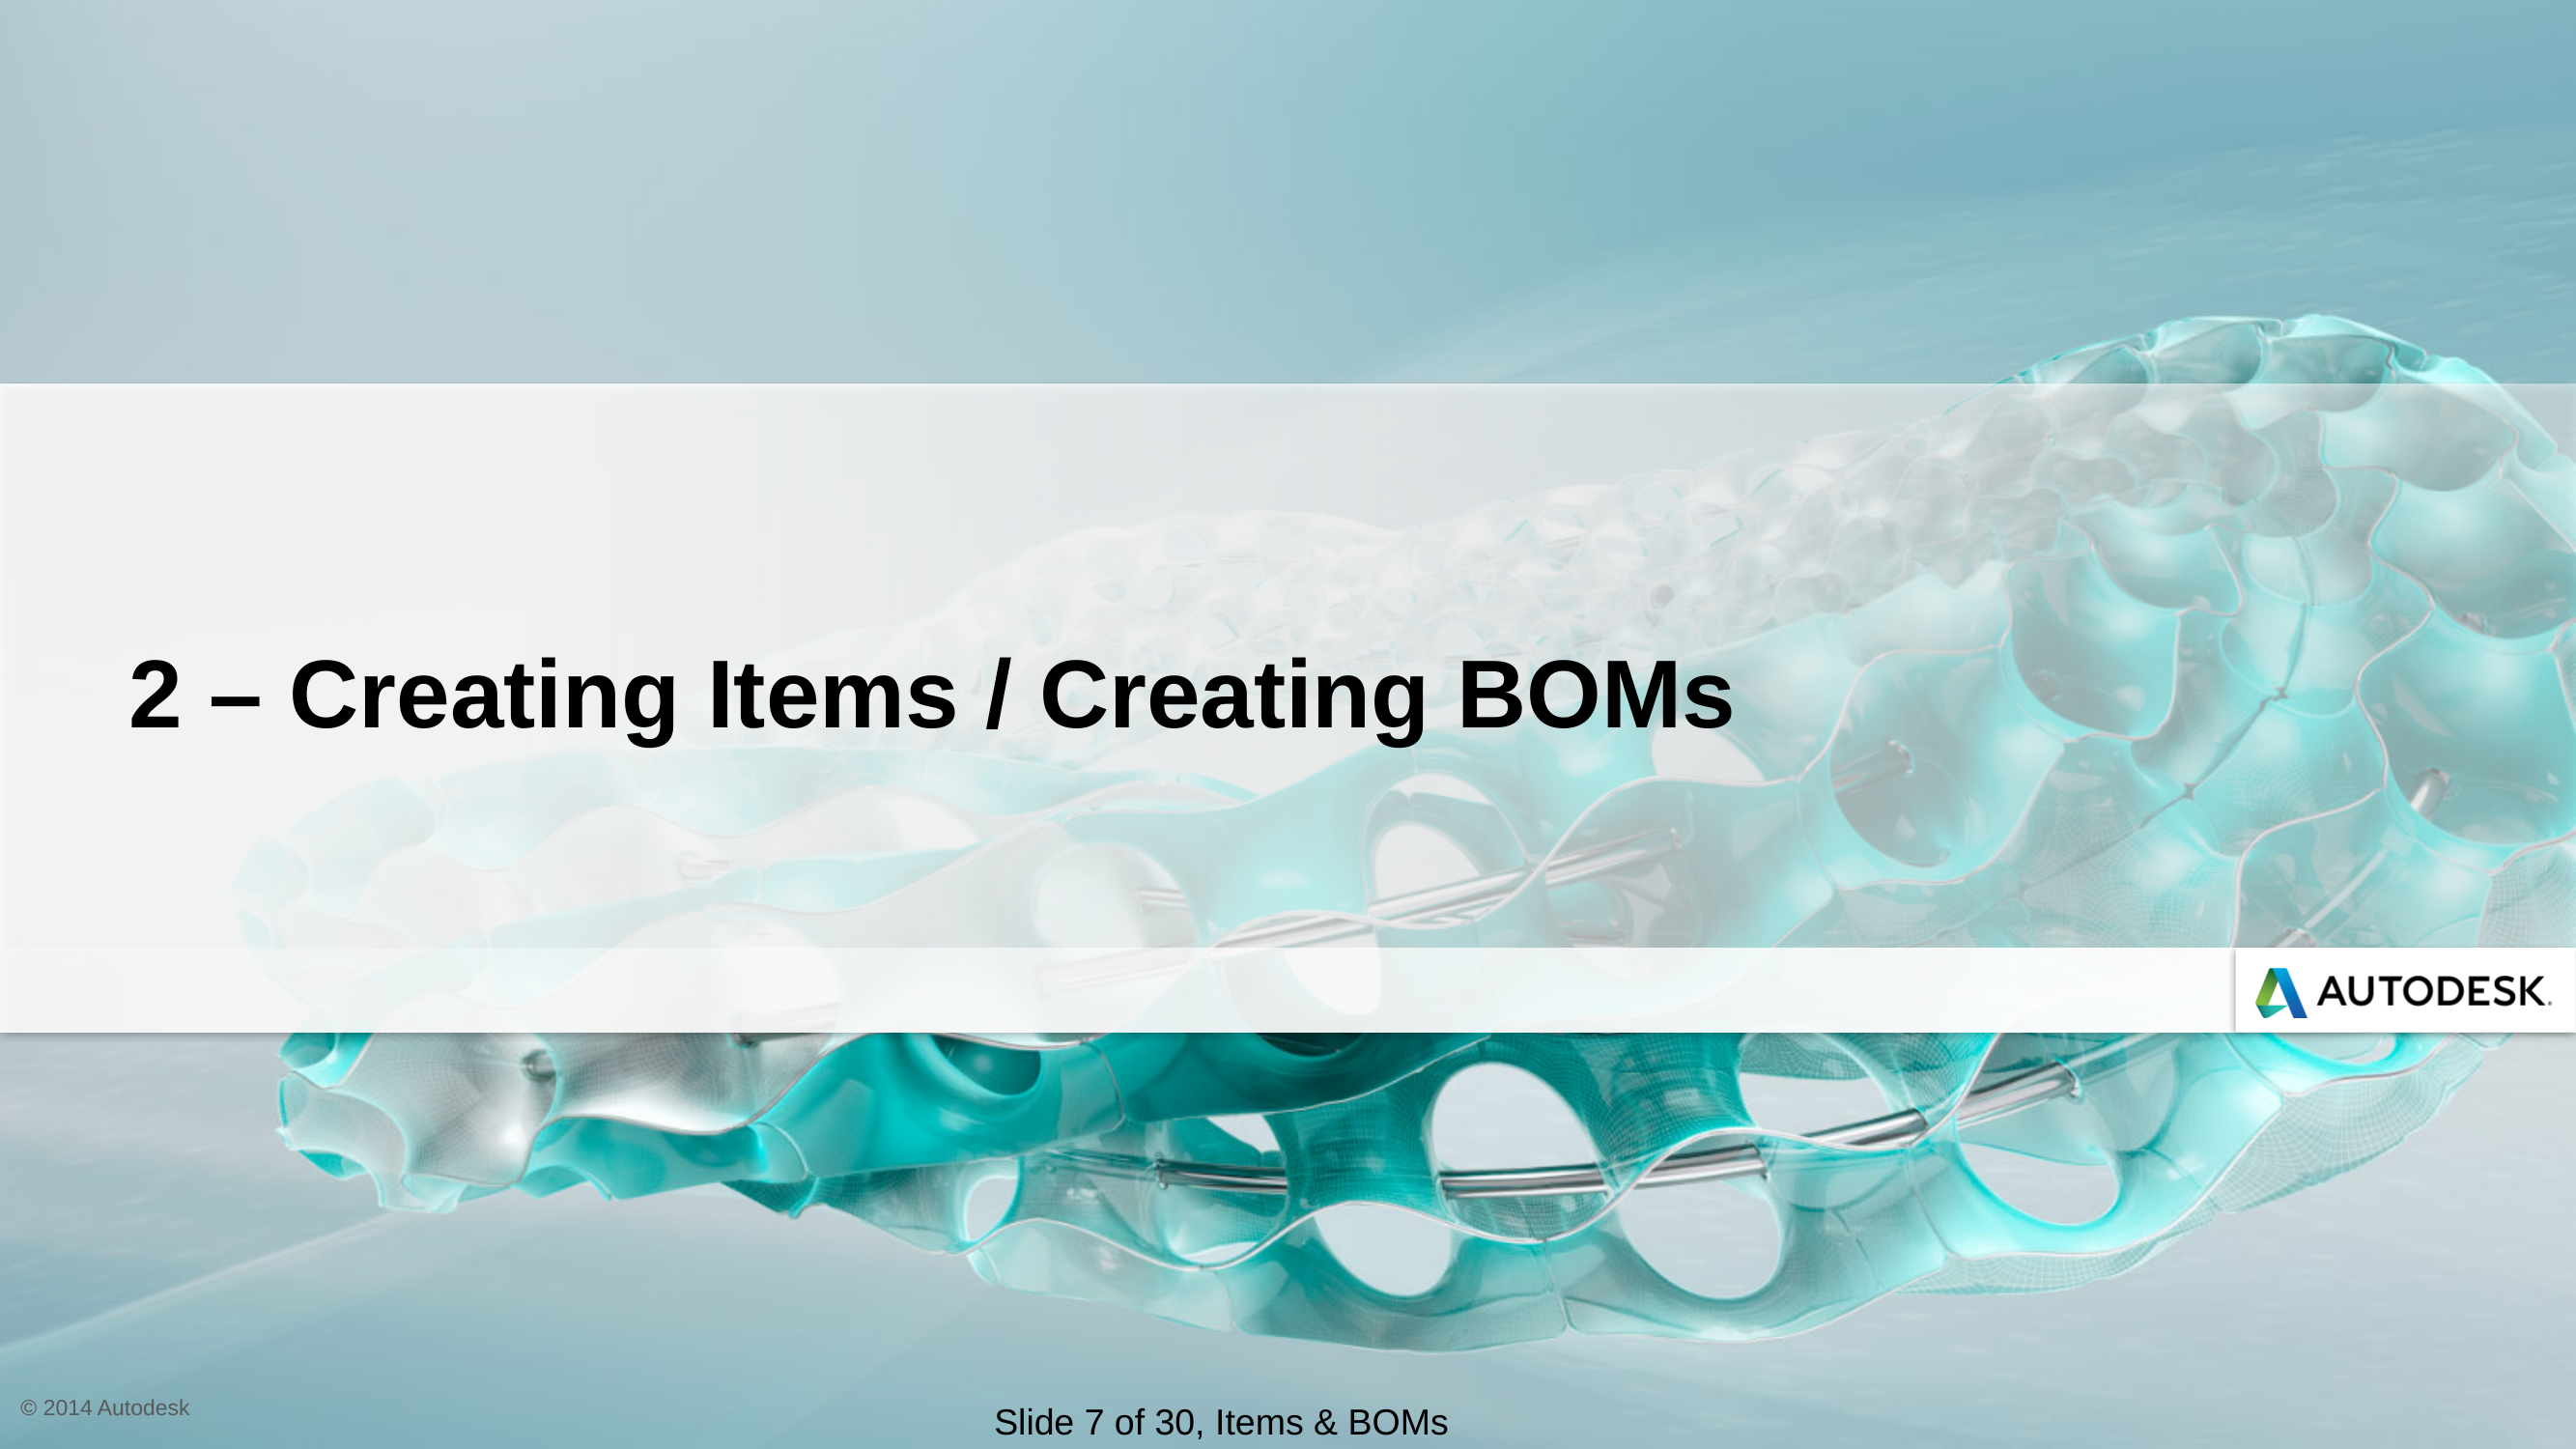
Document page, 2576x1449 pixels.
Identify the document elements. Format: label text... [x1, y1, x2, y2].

picture [2255, 968, 2552, 1018]
picture [0, 948, 2576, 1449]
list 2 – Creating Items / Creating BOMs [128, 631, 1978, 748]
picture [0, 0, 2576, 384]
